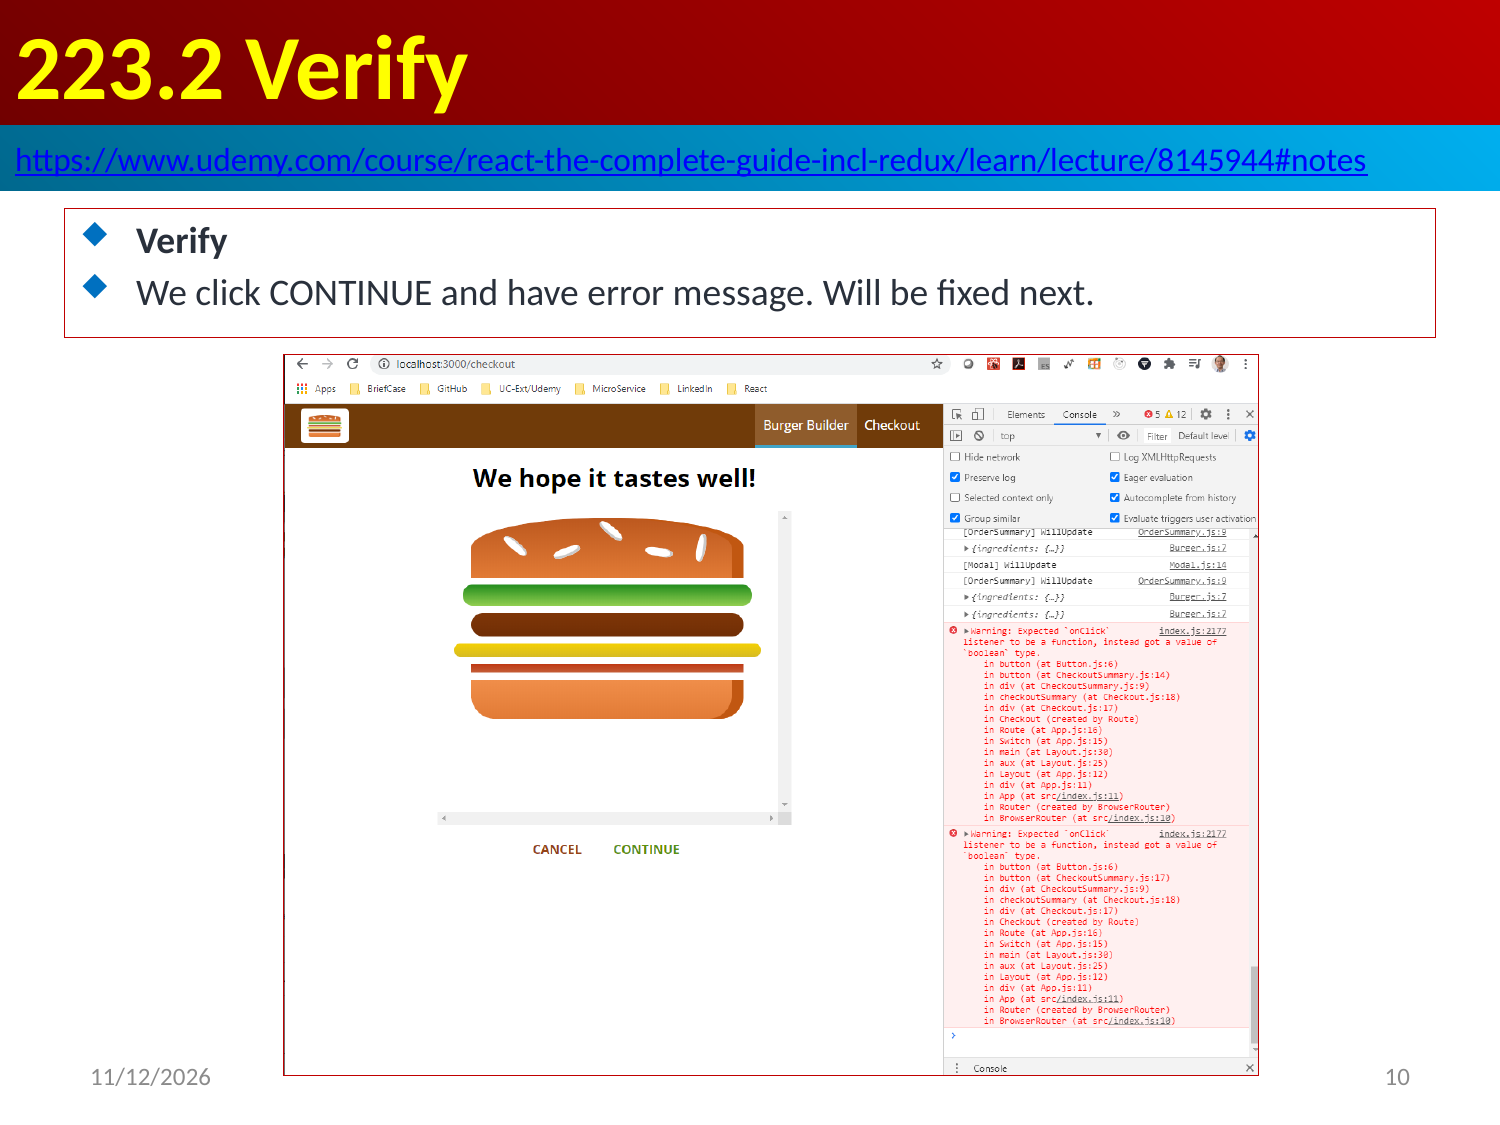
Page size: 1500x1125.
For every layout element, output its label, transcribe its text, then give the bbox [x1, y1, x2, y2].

text_box https://www.udemy.com/course/react-the-complete-guide-incl-redux/learn/lecture/8145944#notes [0, 125, 1500, 191]
title 223.2 Verify [0, 0, 1500, 125]
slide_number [75, 1042, 425, 1109]
picture [283, 354, 1259, 1077]
subtitle Verify We click CONTINUE and have error message. Will be fixed next. [64, 208, 1436, 338]
slide_number 10 [1074, 1042, 1425, 1109]
